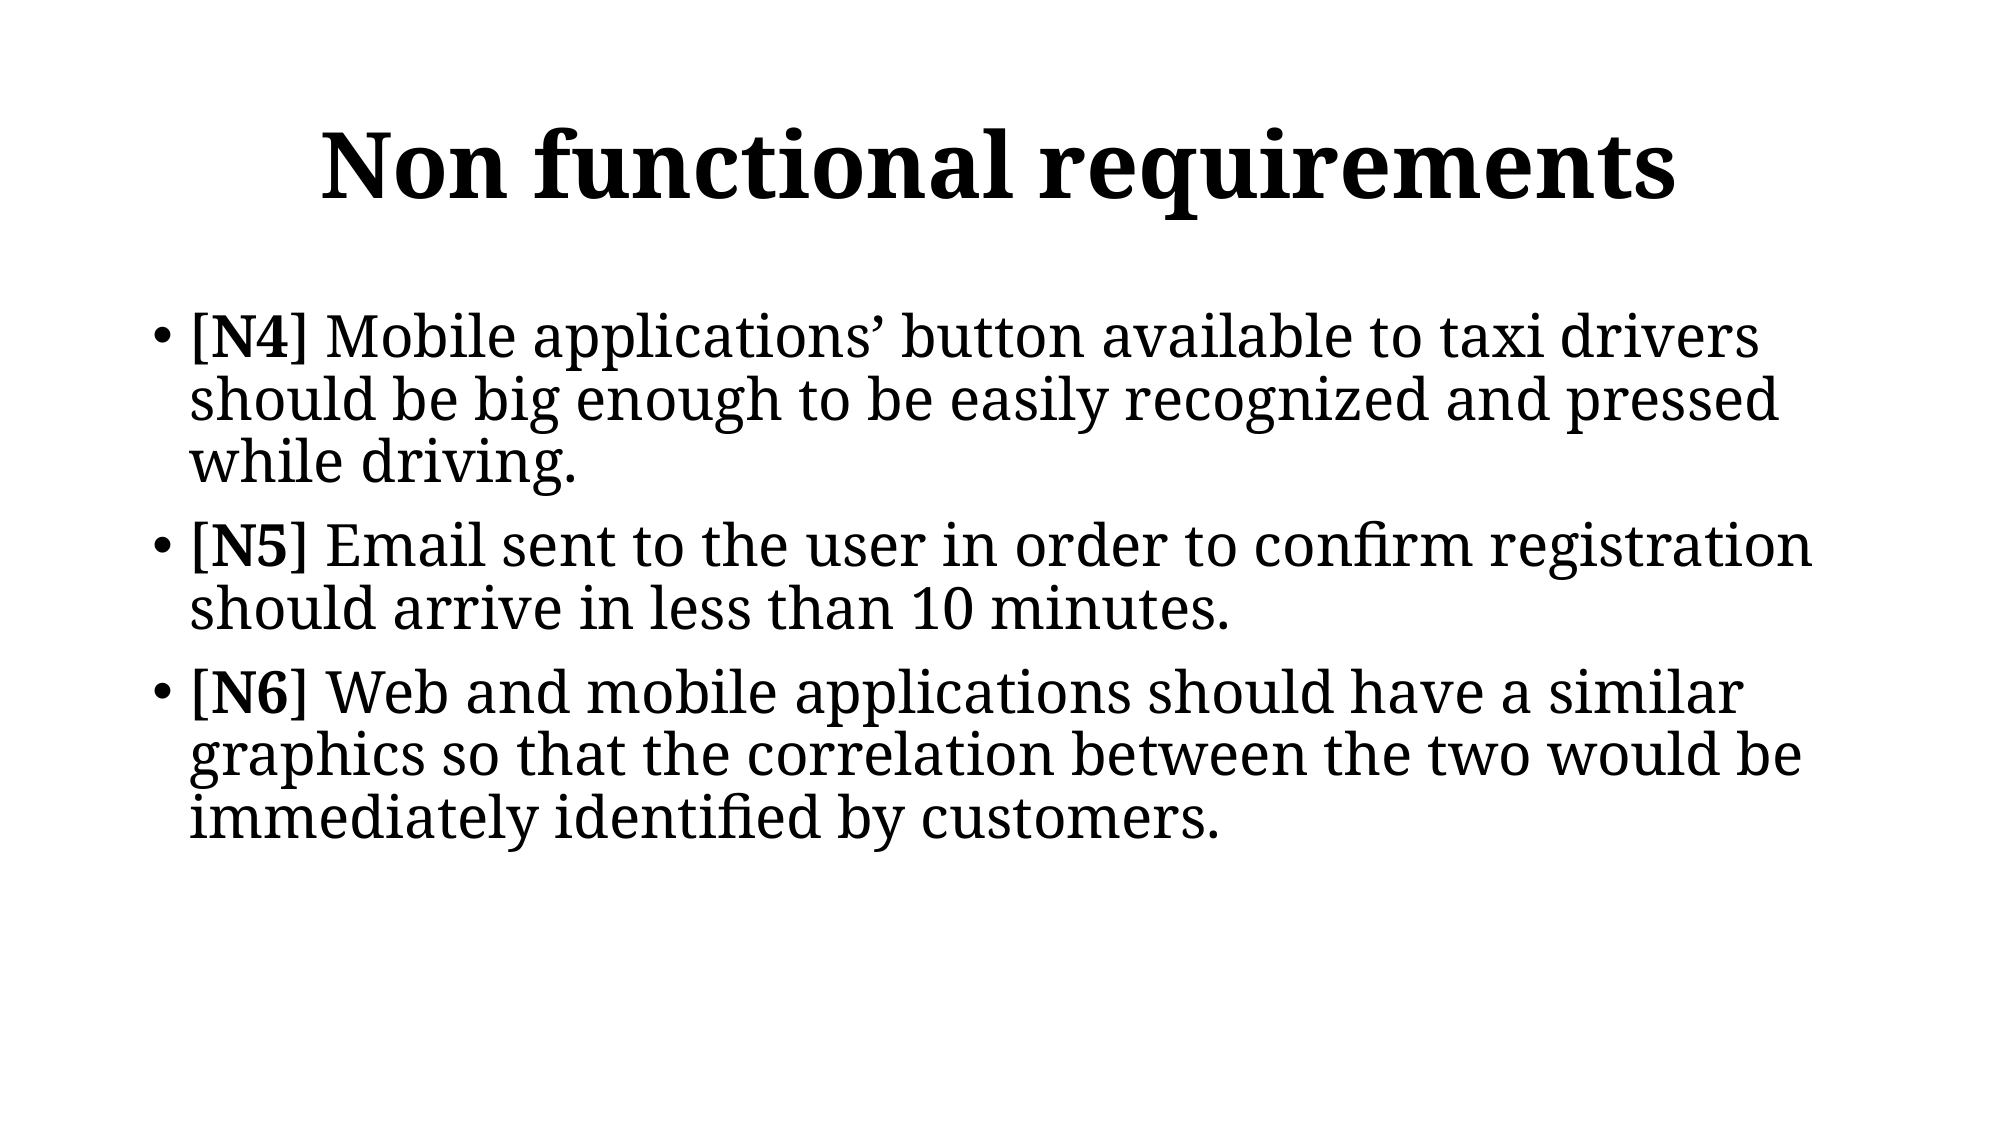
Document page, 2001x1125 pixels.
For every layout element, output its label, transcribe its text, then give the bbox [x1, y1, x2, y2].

title Non functional requirements [137, 59, 1863, 278]
list [N4] Mobile applications’ button available to taxi drivers should be big enough to be easily recognized and pressed while driving. [N5] Email sent to the user in order to confirm registration should arrive in less than 10 minutes. [N6] Web and mobile applications should have a similar graphics so that the correlation between the two would be immediately identified by customers. [137, 299, 1863, 1014]
